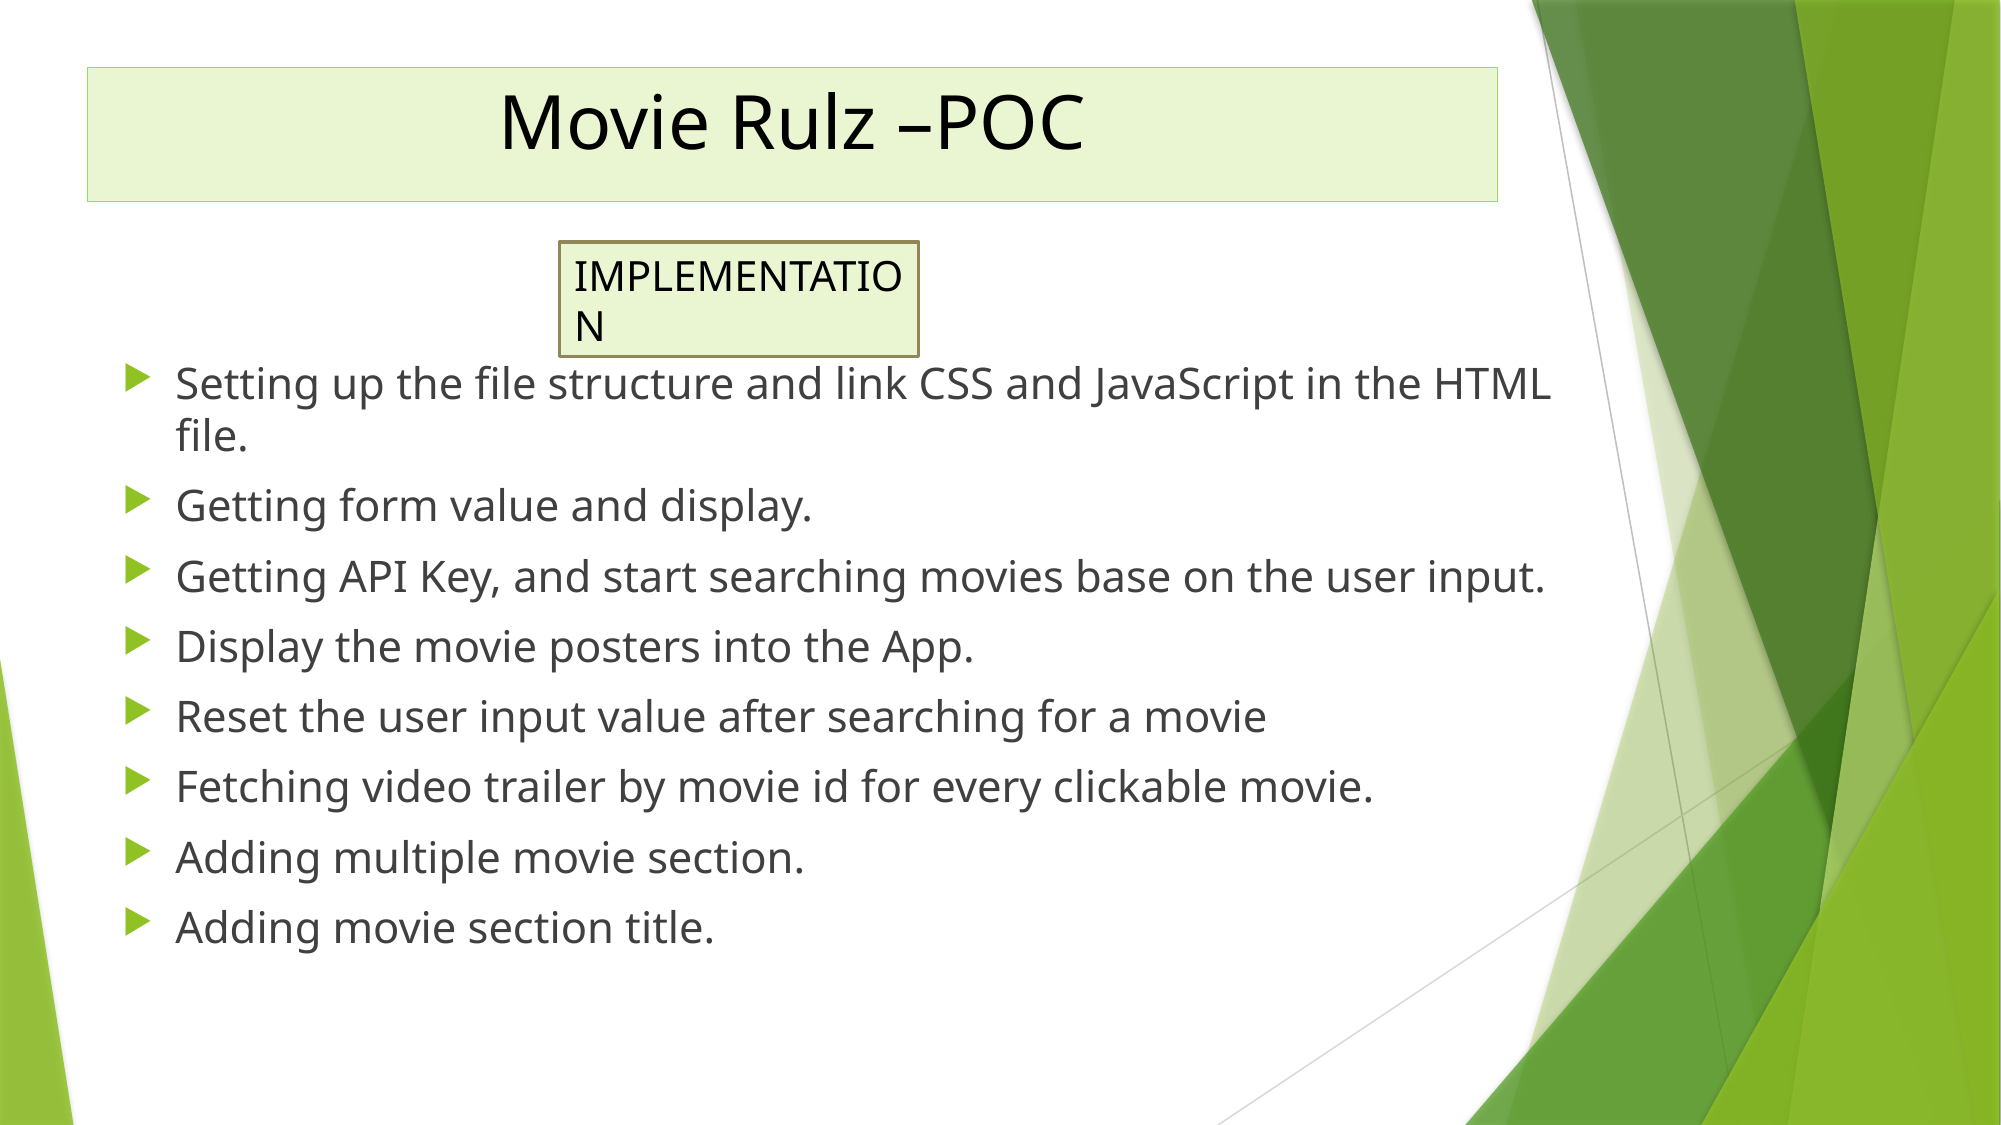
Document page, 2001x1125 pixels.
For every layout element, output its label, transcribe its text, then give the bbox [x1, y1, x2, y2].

text_box Movie Rulz –POC [87, 67, 1498, 202]
text_box IMPLEMENTATION [558, 240, 920, 358]
text_box Setting up the file structure and link CSS and JavaScript in the HTML file. Getting form value and display. Getting API Key, and start searching movies base on the user input. Display the movie posters into the App. Reset the user input value after searching for a movie Fetching video trailer by movie id for every clickable movie. Adding multiple movie section. Adding movie section title. [107, 348, 1591, 970]
